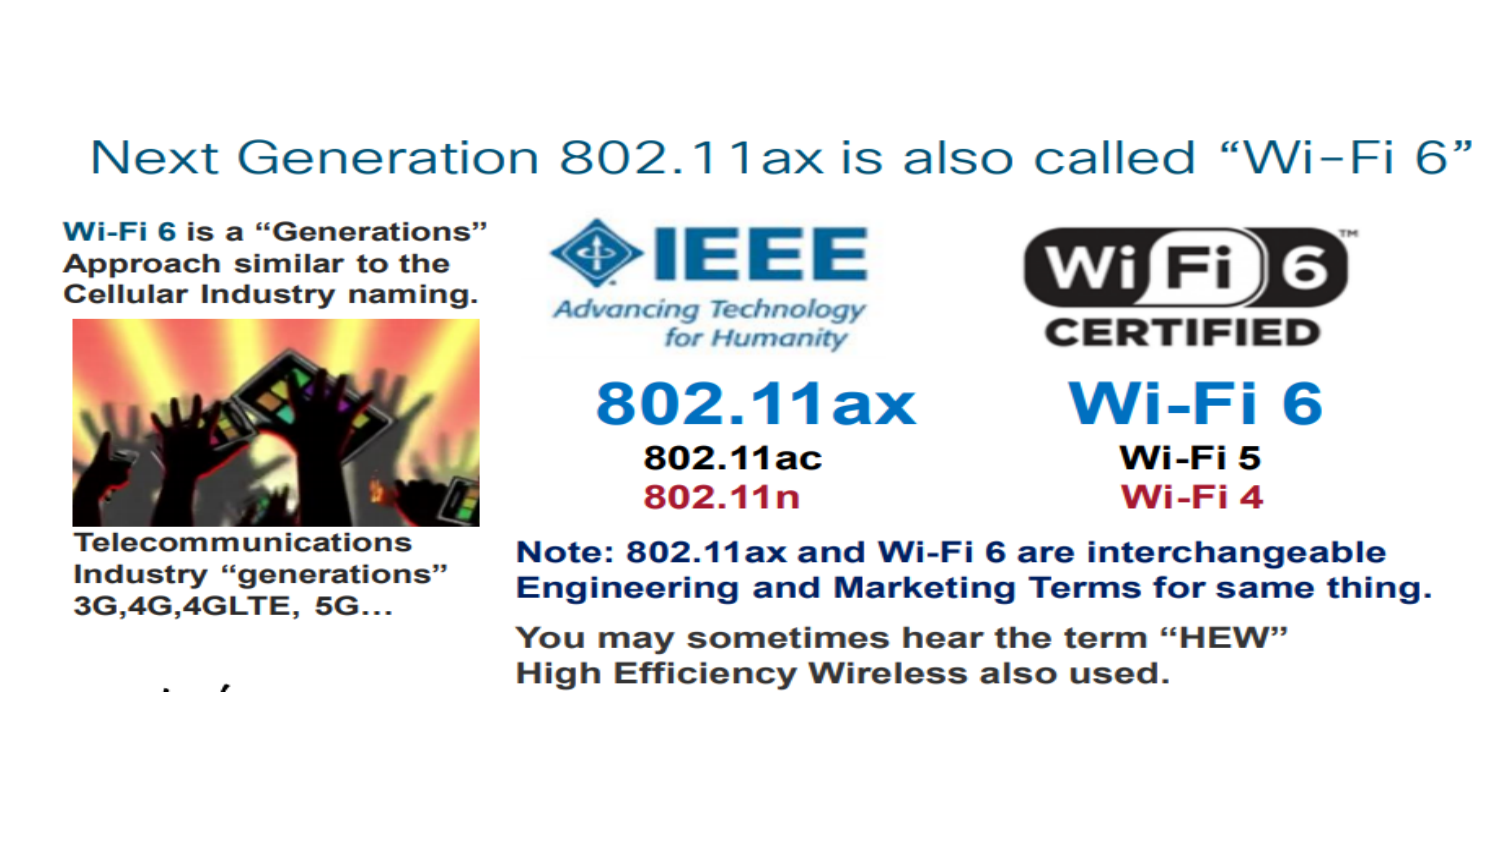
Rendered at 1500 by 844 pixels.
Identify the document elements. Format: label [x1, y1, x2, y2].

picture [49, 116, 1480, 692]
